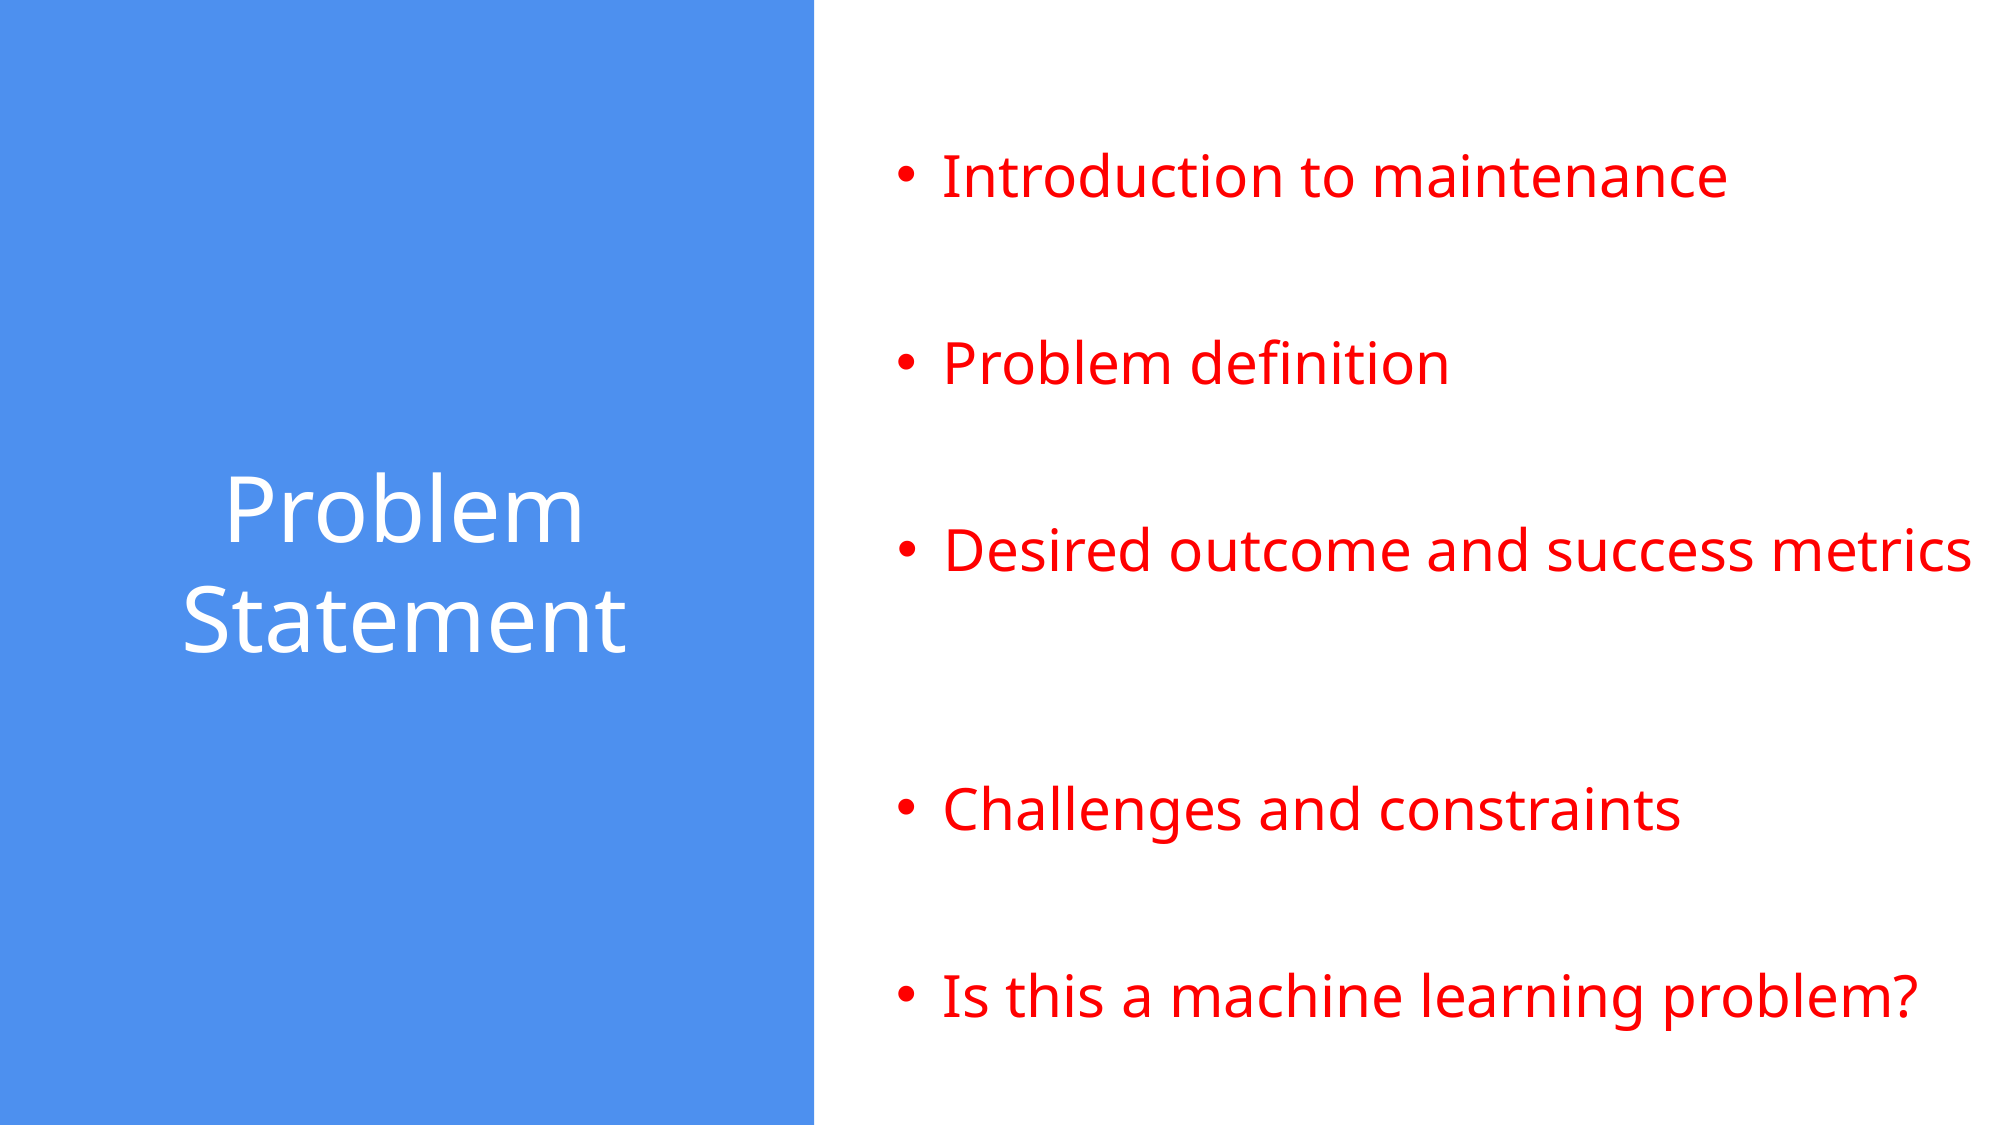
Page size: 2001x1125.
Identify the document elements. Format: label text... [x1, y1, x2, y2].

text_box Introduction to maintenance [881, 131, 1791, 216]
text_box [0, 0, 816, 1125]
text_box Challenges and constraints [881, 764, 2000, 849]
text_box Problem definition [881, 318, 1791, 404]
text_box Problem Statement [117, 443, 692, 679]
text_box Desired outcome and success metrics [882, 506, 2000, 591]
text_box Is this a machine learning problem? [881, 951, 2000, 1037]
